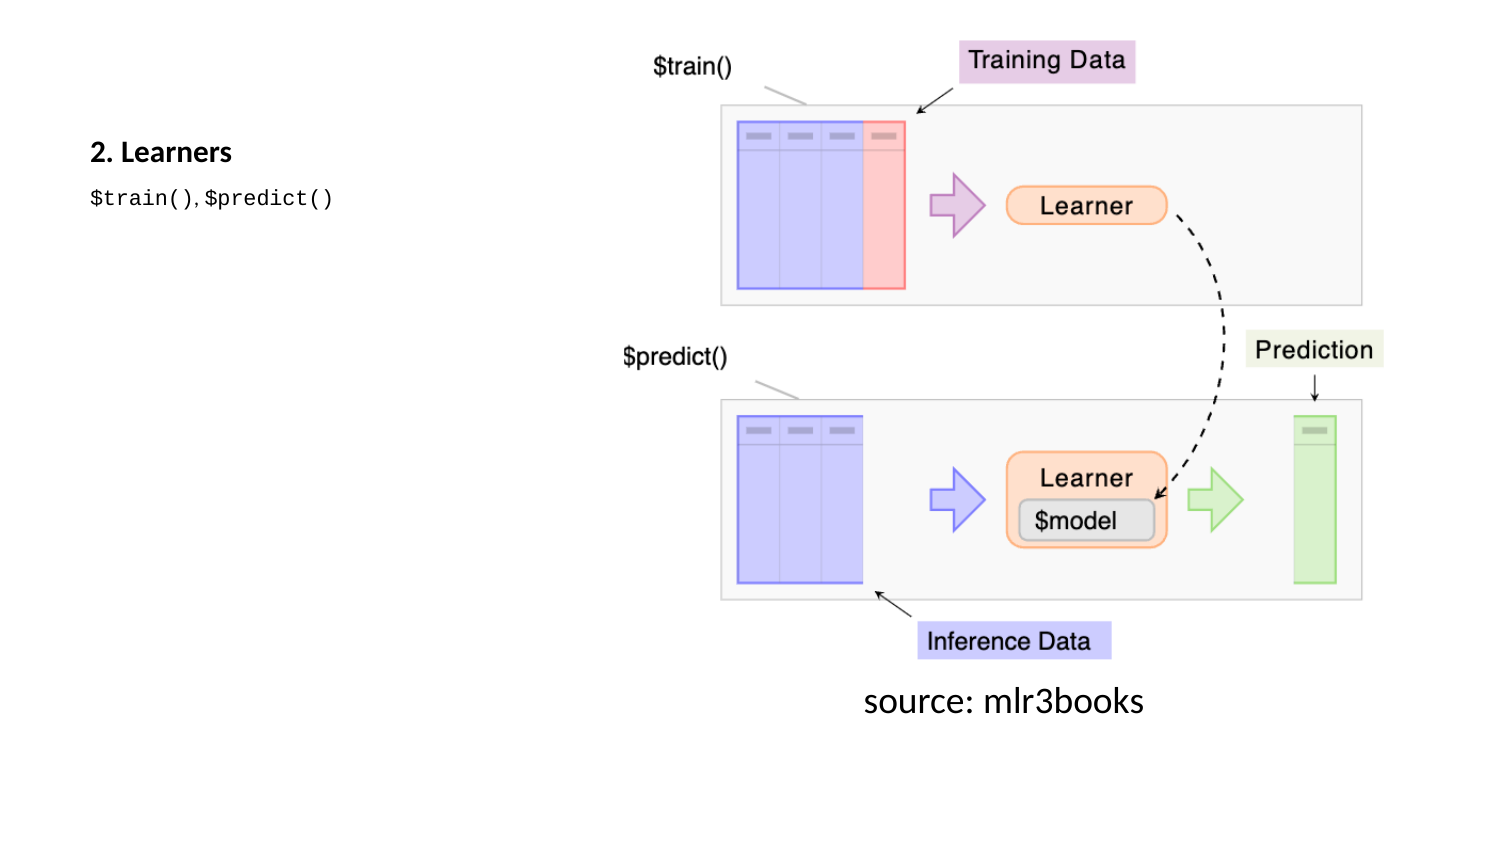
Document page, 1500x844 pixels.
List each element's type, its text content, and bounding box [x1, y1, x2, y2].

picture [620, 32, 1388, 669]
list $train(), $predict() [75, 176, 569, 754]
text_box source: mlr3books [585, 668, 1423, 753]
title 2. Learners [75, 33, 569, 176]
